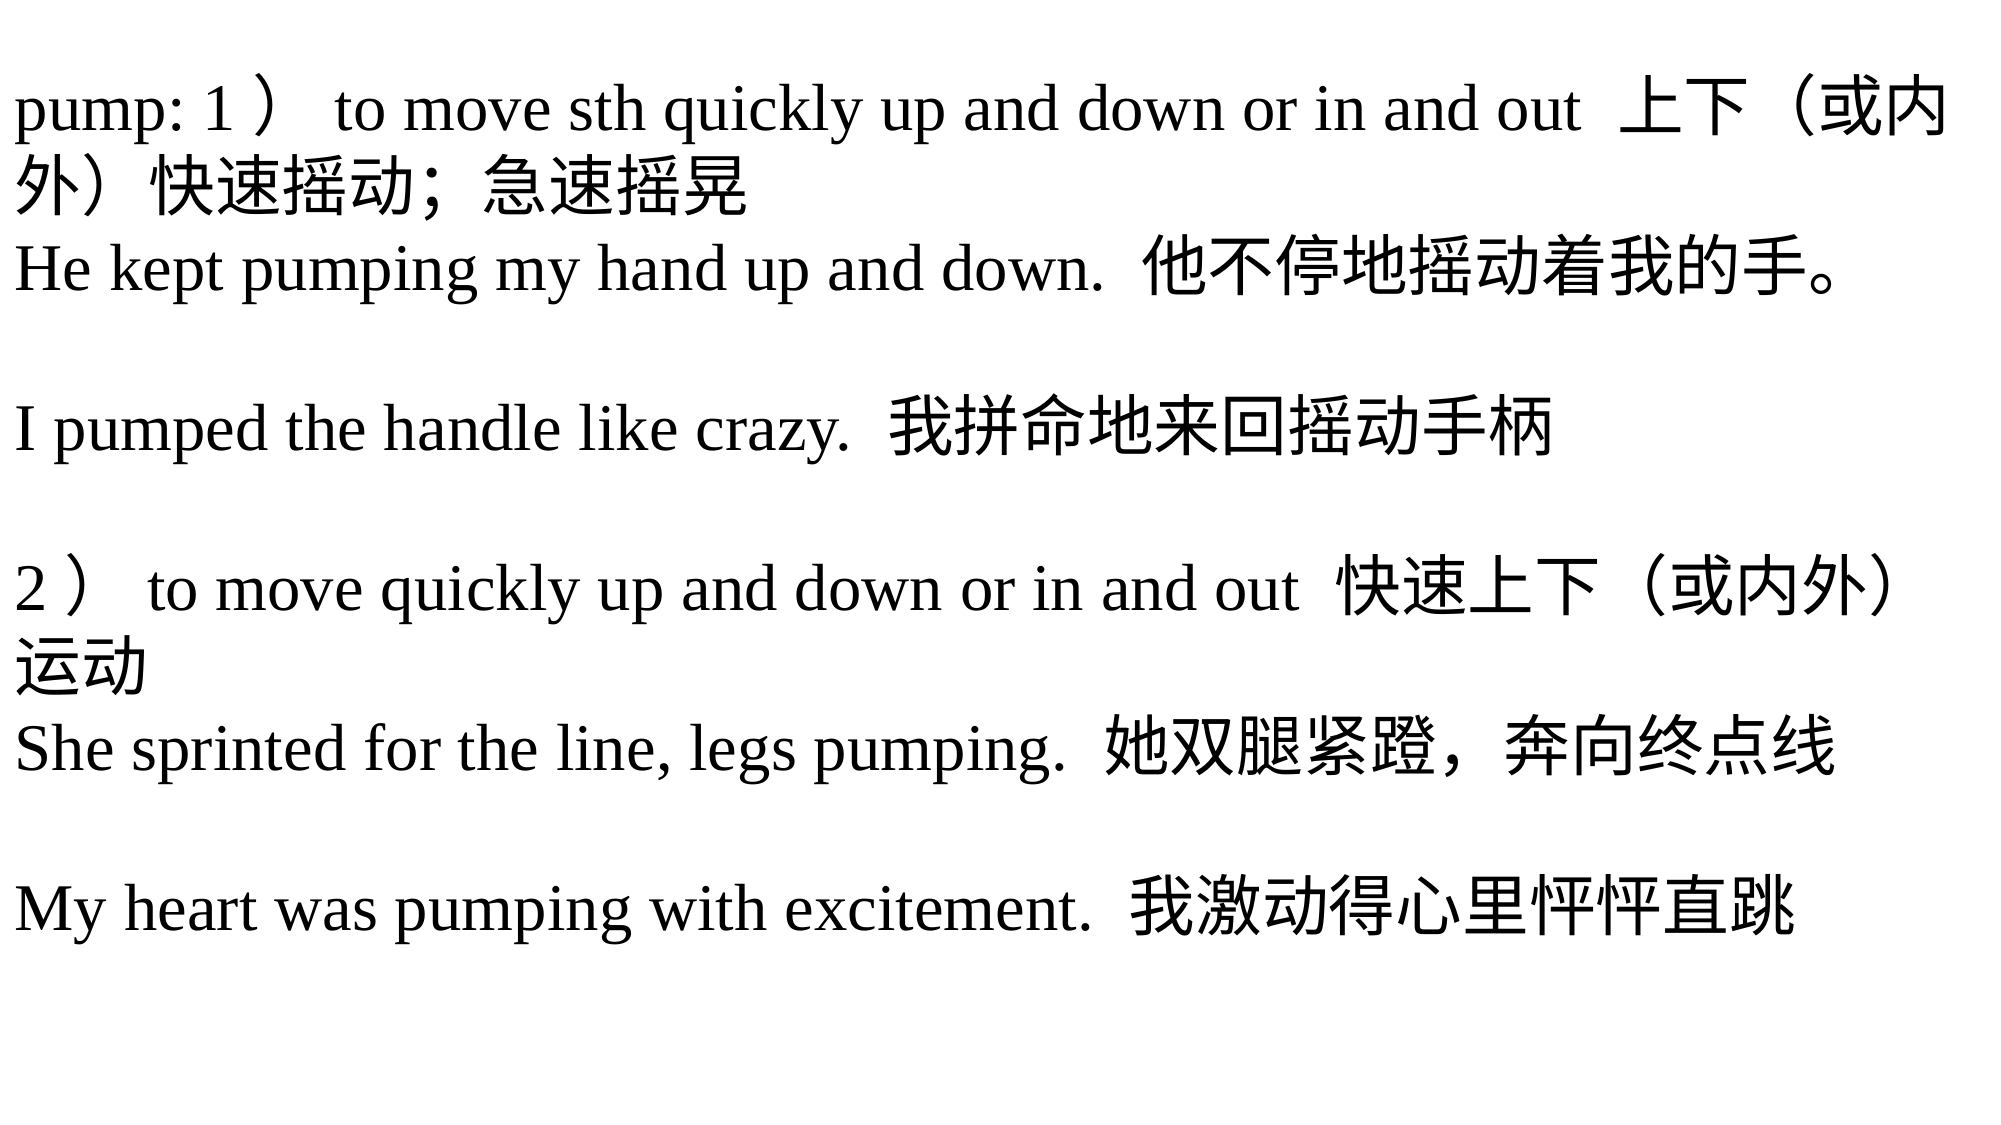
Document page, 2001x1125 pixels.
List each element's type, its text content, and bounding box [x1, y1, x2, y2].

text_box pump: 1）to move sth quickly up and down or in and out 上下（或内外）快速摇动；急速摇晃 He kept pumping my hand up and down. 他不停地摇动着我的手。 I pumped the handle like crazy. 我拼命地来回摇动手柄 2）to move quickly up and down or in and out 快速上下（或内外）运动 She sprinted for the line, legs pumping. 她双腿紧蹬，奔向终点线 My heart was pumping with excitement. 我激动得心里怦怦直跳 [0, 56, 2000, 951]
